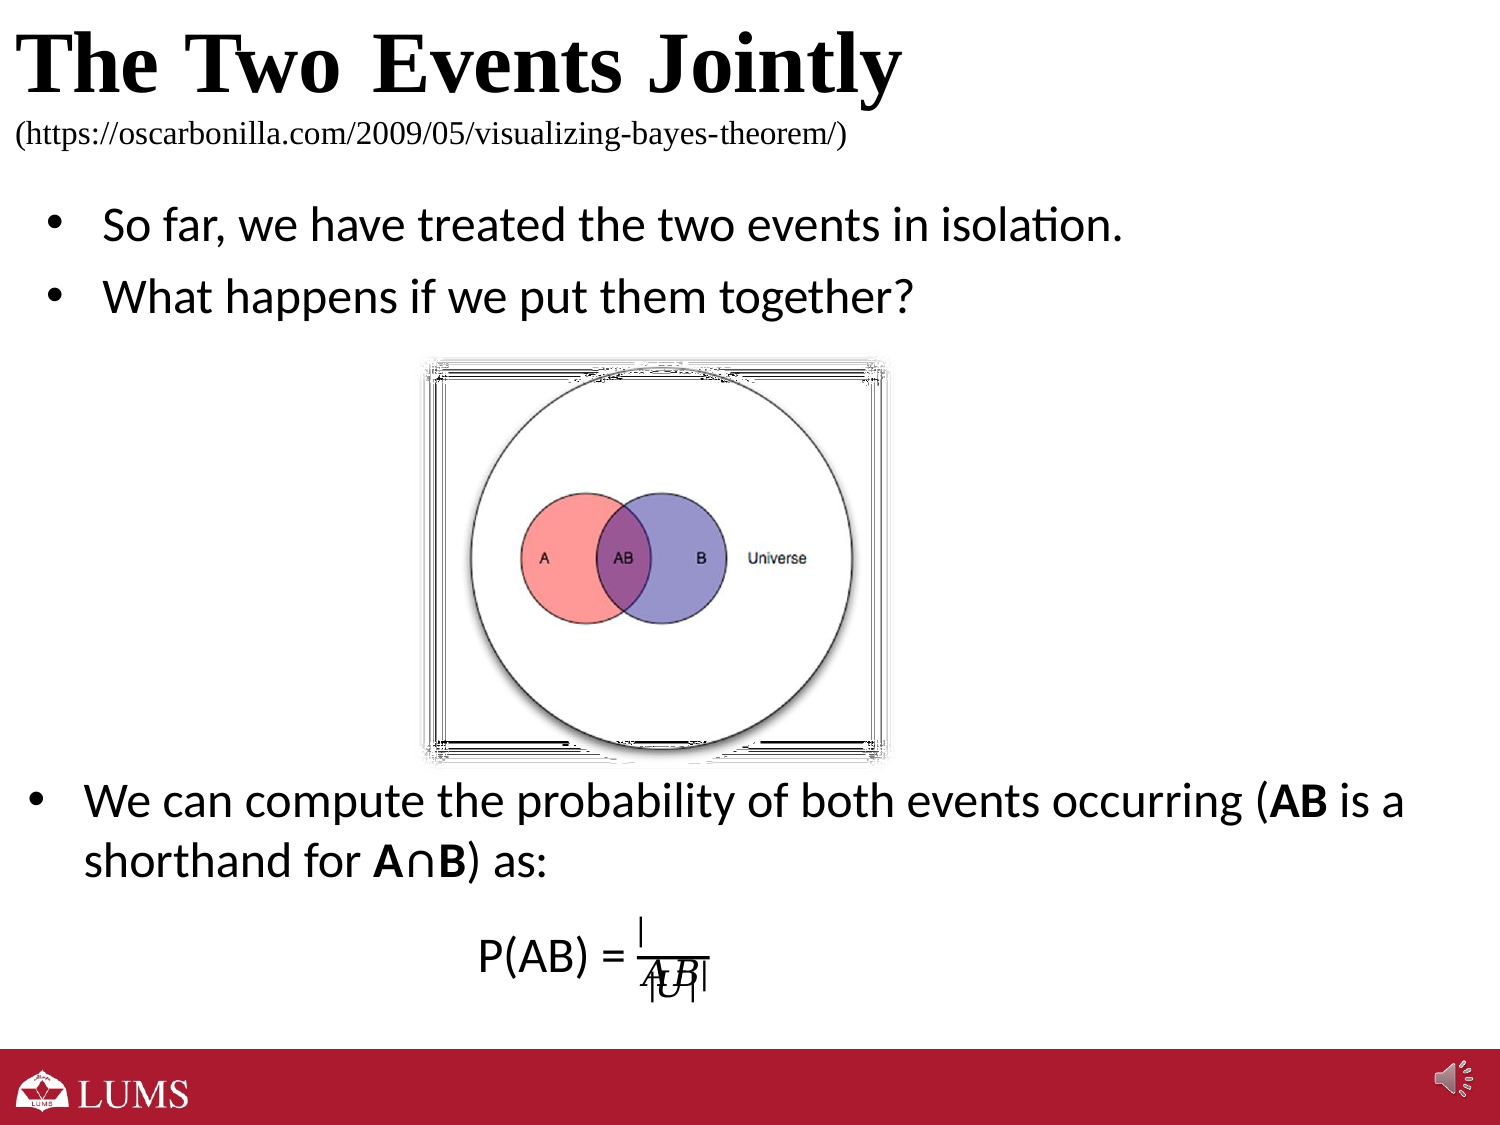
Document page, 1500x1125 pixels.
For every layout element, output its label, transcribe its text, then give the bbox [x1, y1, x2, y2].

title The Two Events Jointly (https://oscarbonilla.com/2009/05/visualizing-bayes-theorem/) [12, 2, 905, 193]
text_box |𝐴𝐵| [634, 904, 712, 994]
picture [412, 349, 900, 774]
text_box |𝑈| [646, 958, 701, 1005]
text_box We can compute the probability of both events occurring (AB is a shorthand for A∩B) as: [25, 765, 1412, 888]
picture [0, 1049, 1500, 1125]
text_box So far, we have treated the two events in isolation. What happens if we put them together? [44, 177, 1139, 324]
text_box P(AB) = [475, 920, 628, 983]
